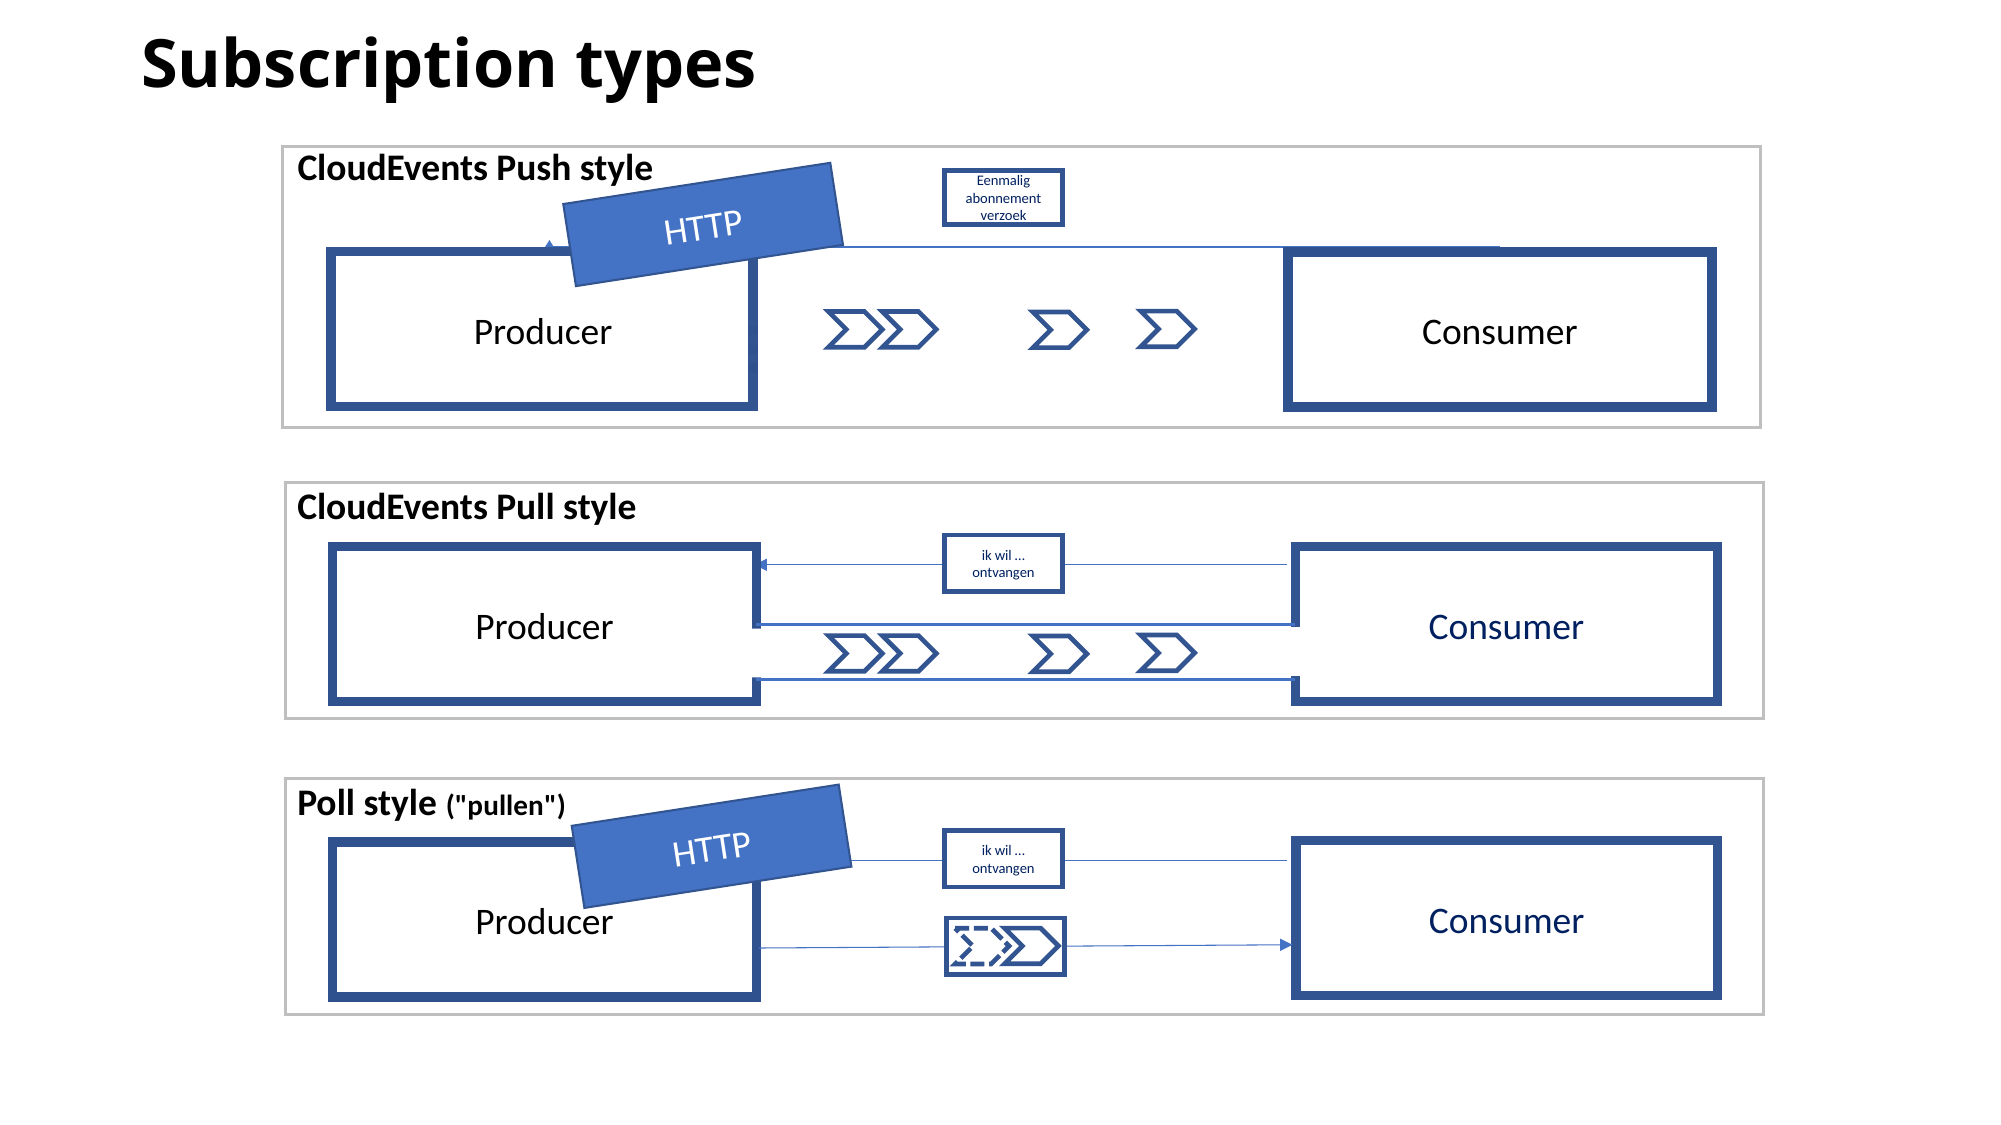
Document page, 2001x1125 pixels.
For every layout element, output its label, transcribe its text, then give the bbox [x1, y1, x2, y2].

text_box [282, 770, 1764, 1015]
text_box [282, 474, 1764, 719]
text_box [282, 136, 1761, 428]
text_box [730, 624, 1314, 680]
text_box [828, 311, 1195, 348]
title Subscription types [126, 13, 1852, 118]
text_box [758, 918, 1293, 975]
